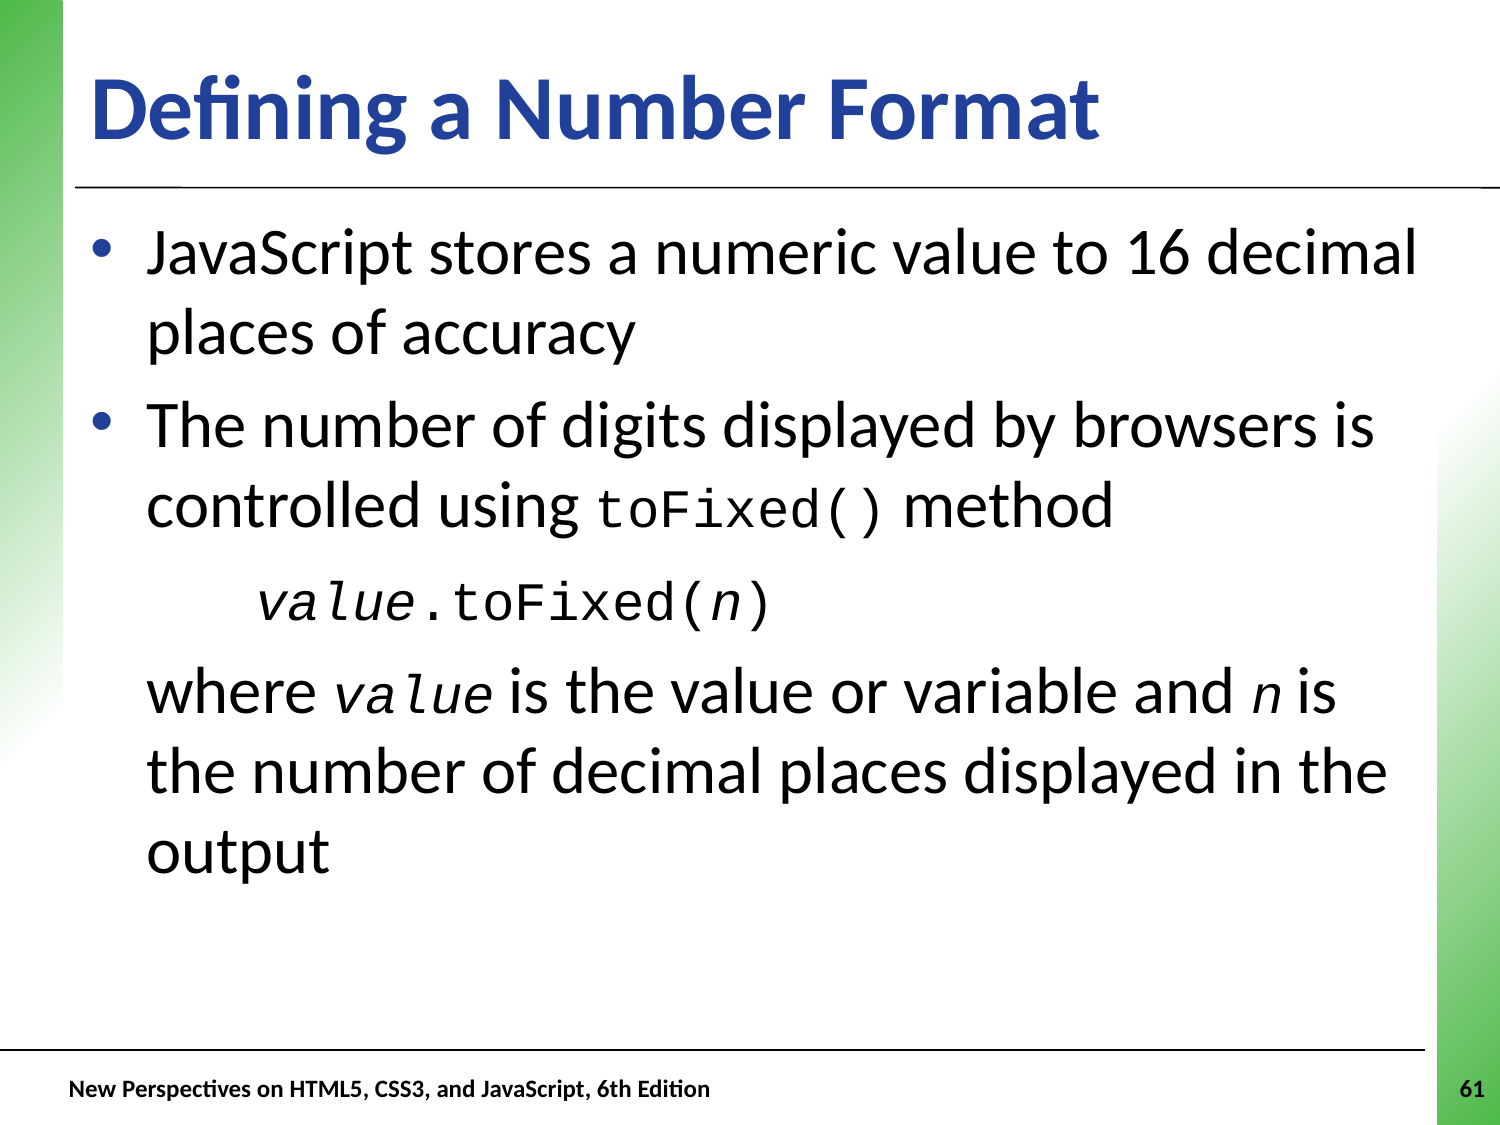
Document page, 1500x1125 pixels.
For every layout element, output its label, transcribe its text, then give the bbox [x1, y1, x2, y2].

slide_number 61 [1412, 1050, 1500, 1125]
footer New Perspectives on HTML5, CSS3, and JavaScript, 6th Edition [48, 1050, 1399, 1125]
list JavaScript stores a numeric value to 16 decimal places of accuracy The number of digits displayed by browsers is controlled using toFixed() method value.toFixed(n) where value is the value or variable and n is the number of decimal places displayed in the output [74, 199, 1438, 1006]
title Defining a Number Format [74, 24, 1438, 181]
